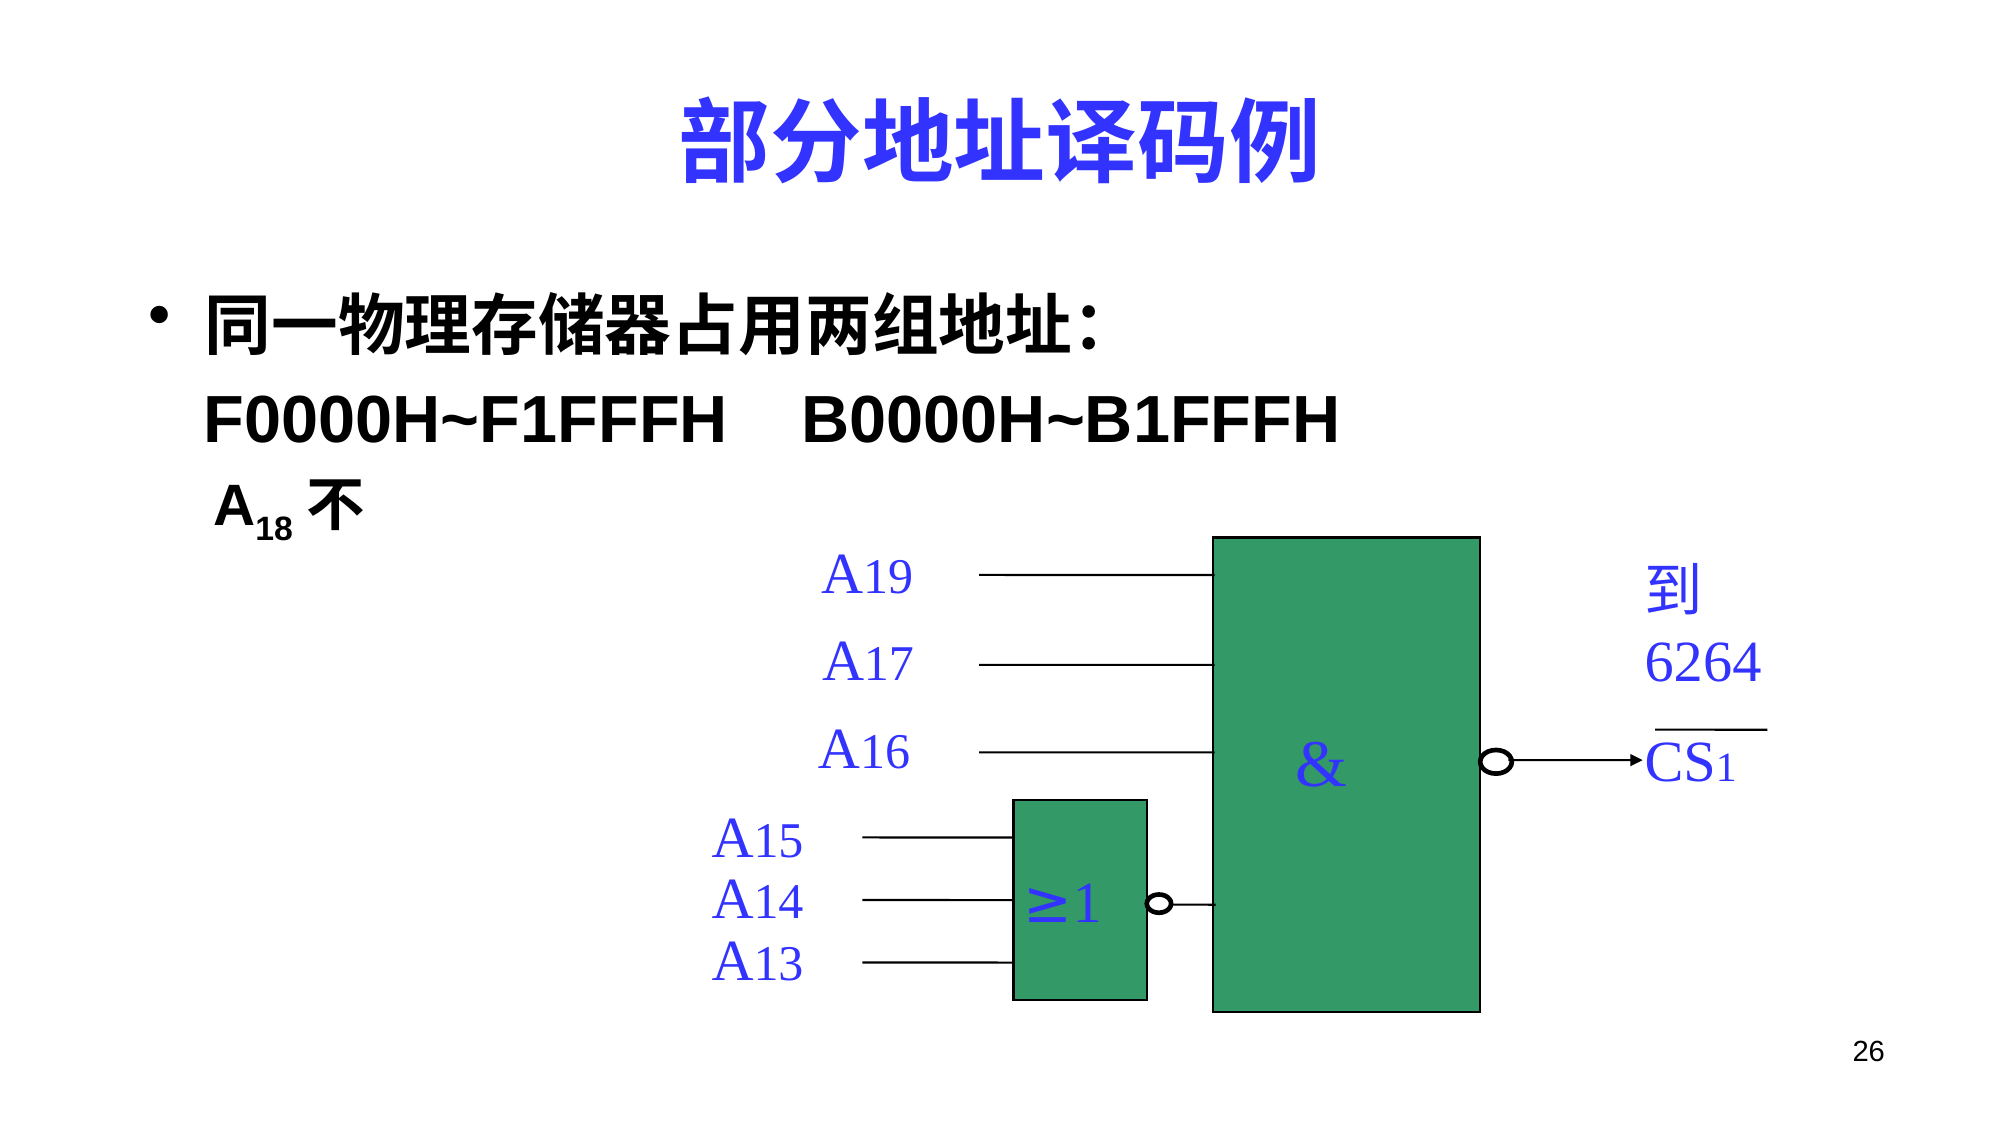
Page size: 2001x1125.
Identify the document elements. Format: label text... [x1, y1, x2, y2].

text_box [1213, 537, 1481, 1013]
text_box A16 [803, 702, 1004, 788]
text_box A17 [807, 614, 1008, 700]
text_box [1480, 750, 1512, 774]
text_box [1146, 894, 1172, 913]
text_box A14 [696, 852, 897, 914]
list 同一物理存储器占用两组地址： F0000H~F1FFFH B0000H~B1FFFH A18不 [133, 274, 1834, 950]
title 部分地址译码例 [99, 44, 1901, 233]
text_box A15 [696, 792, 897, 852]
text_box & [1280, 712, 1431, 808]
text_box 到 6264 CS1 [1629, 546, 1830, 800]
text_box ≥1 [1023, 857, 1152, 942]
slide_number 26 [1433, 1024, 1901, 1103]
text_box [1013, 800, 1147, 1000]
text_box A19 [806, 527, 1007, 613]
text_box A13 [696, 914, 897, 1000]
